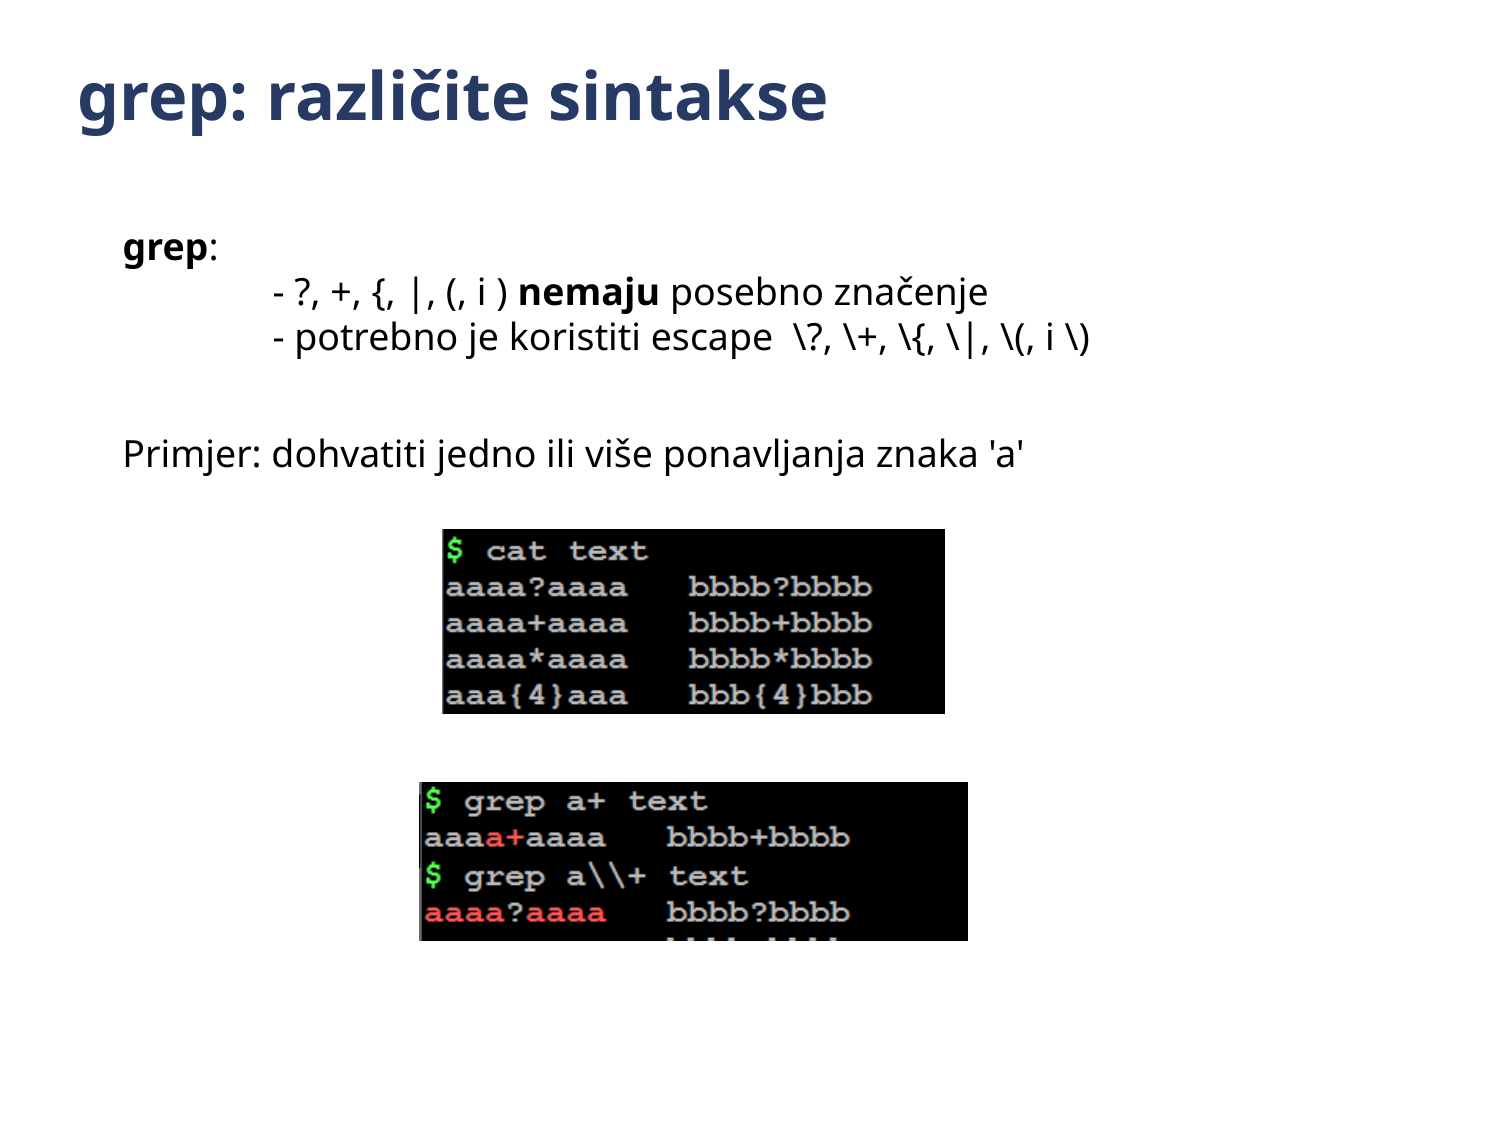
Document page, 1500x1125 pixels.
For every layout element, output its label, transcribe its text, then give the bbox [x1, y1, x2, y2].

picture [418, 782, 968, 941]
text_box Primjer: dohvatiti jedno ili više ponavljanja znaka 'a' [0, 422, 1389, 482]
text_box grep: - ?, +, {, |, (, i ) nemaju posebno značenje - potrebno je koristiti escape \?, \+, \{, \|, \(, i \) [0, 215, 1450, 366]
text_box grep: različite sintakse [62, 24, 1488, 161]
picture [442, 529, 945, 715]
